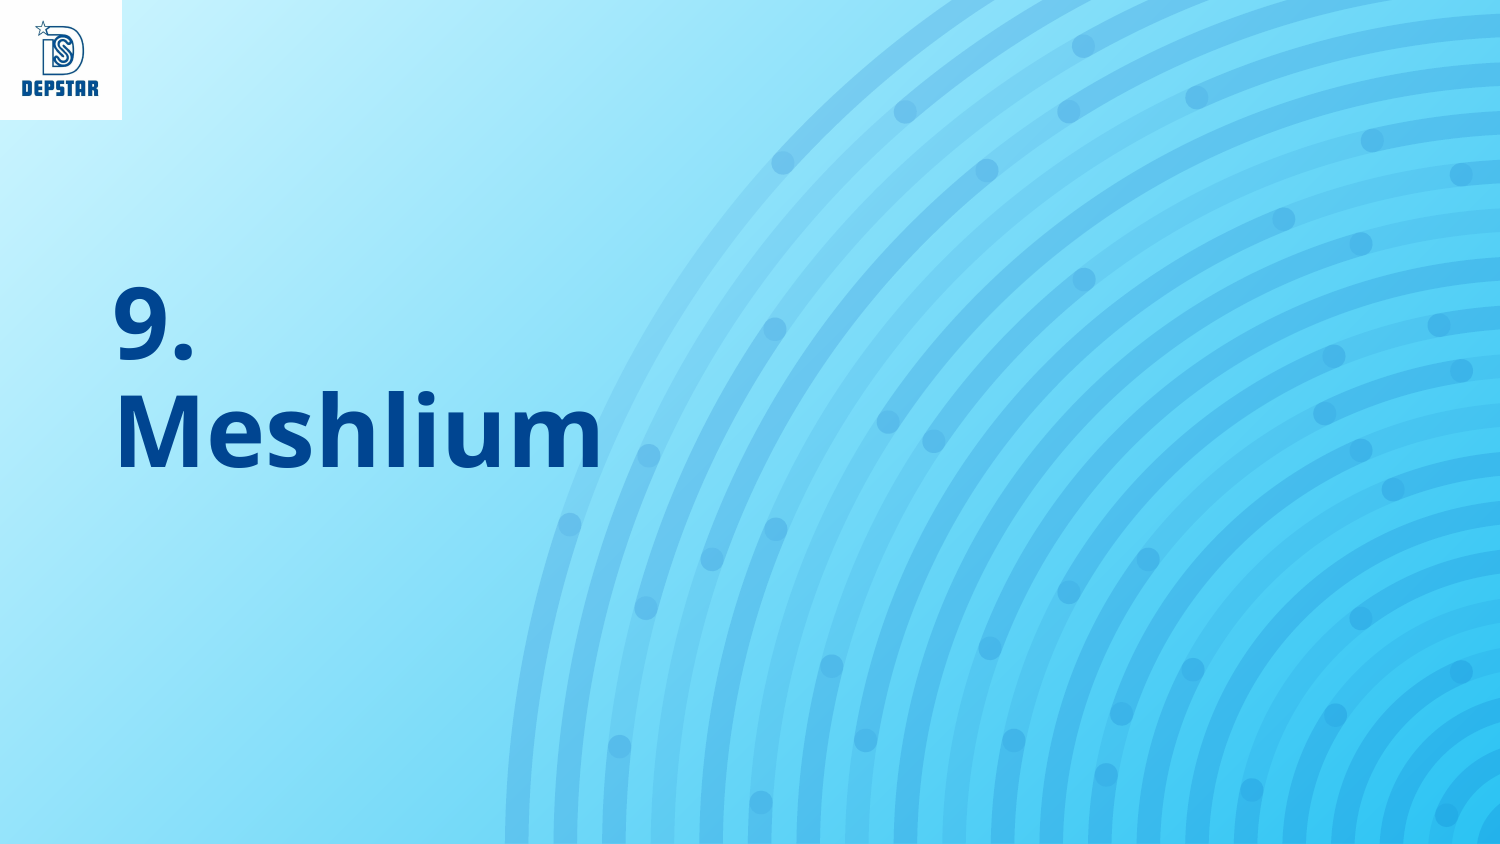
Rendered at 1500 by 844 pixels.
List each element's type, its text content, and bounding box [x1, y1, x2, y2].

title 9. Meshlium [112, 273, 1388, 489]
picture [0, 0, 122, 121]
